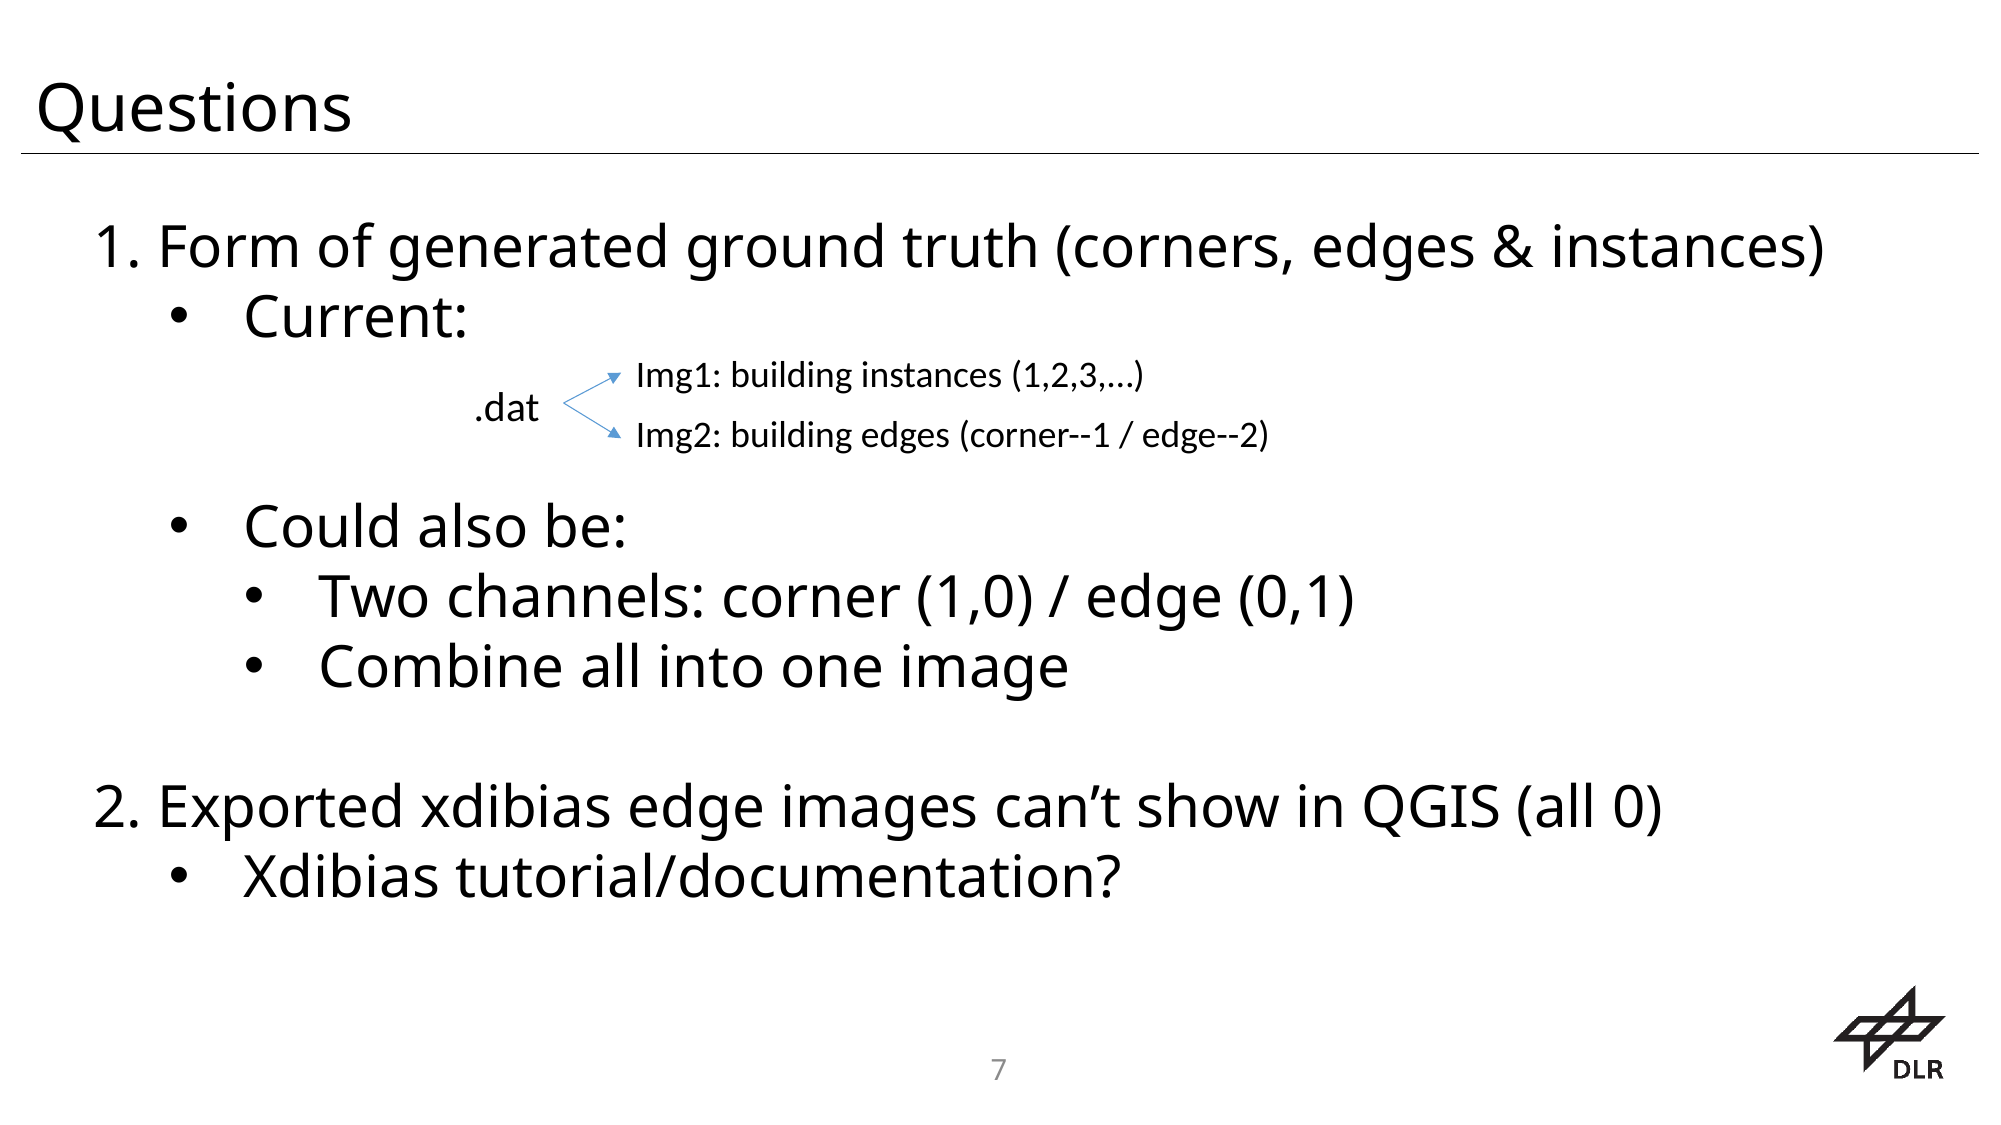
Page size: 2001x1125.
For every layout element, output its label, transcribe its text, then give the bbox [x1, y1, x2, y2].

text_box 1. Form of generated ground truth (corners, edges & instances) Current: Could also be: Two channels: corner (1,0) / edge (0,1) Combine all into one image 2. Exported xdibias edge images can’t show in QGIS (all 0) Xdibias tutorial/documentation? [78, 201, 1902, 987]
text_box Questions [20, 57, 1510, 152]
slide_number 7 [773, 1041, 1224, 1102]
picture [1830, 982, 1948, 1081]
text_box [458, 342, 1346, 464]
